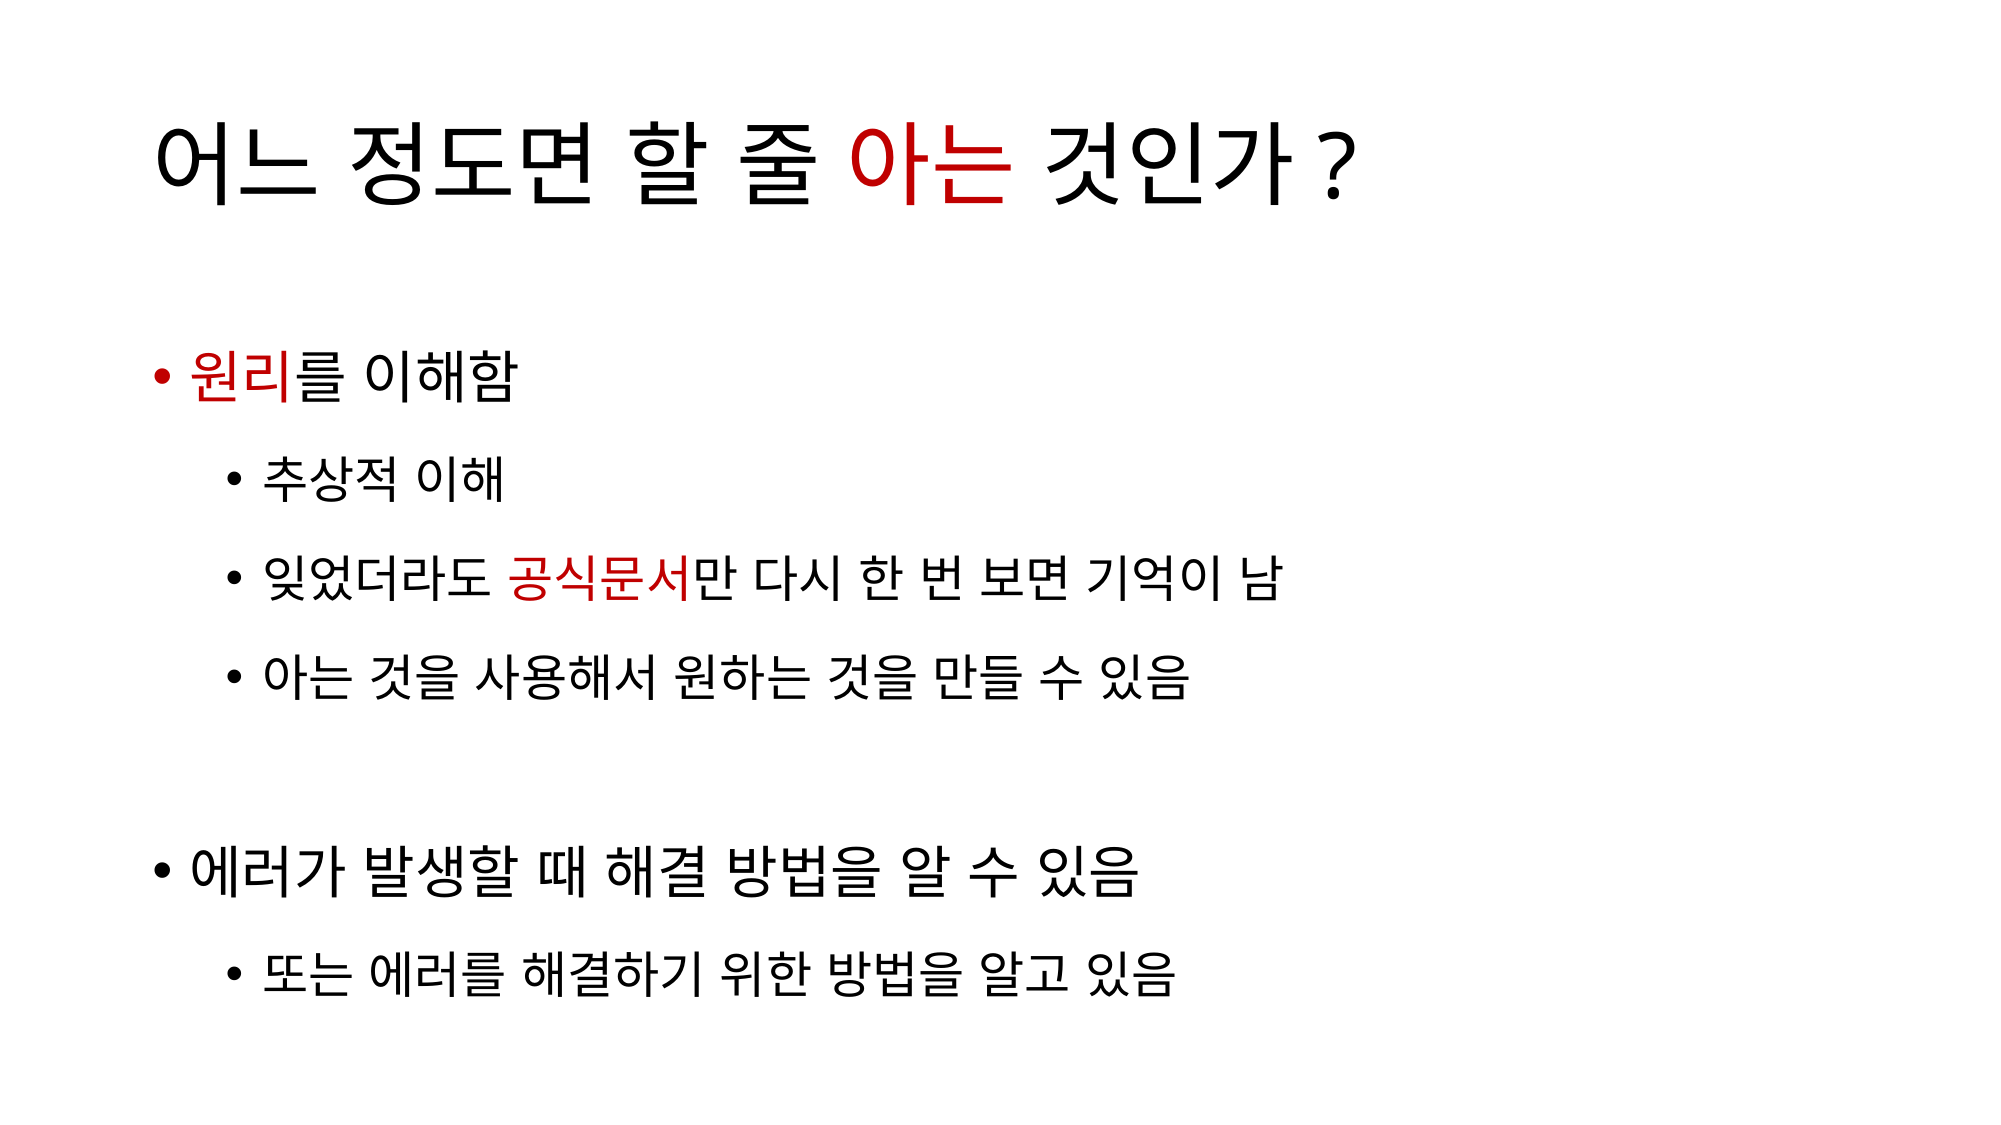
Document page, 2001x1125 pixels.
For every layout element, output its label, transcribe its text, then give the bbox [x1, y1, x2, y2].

list 원리를 이해함 추상적 이해 잊었더라도 공식문서만 다시 한 번 보면 기억이 남 아는 것을 사용해서 원하는 것을 만들 수 있음 에러가 발생할 때 해결 방법을 알 수 있음 또는 에러를 해결하기 위한 방법을 알고 있음 [137, 299, 1863, 1014]
title 어느 정도면 할 줄 아는 것인가? [137, 59, 1863, 278]
